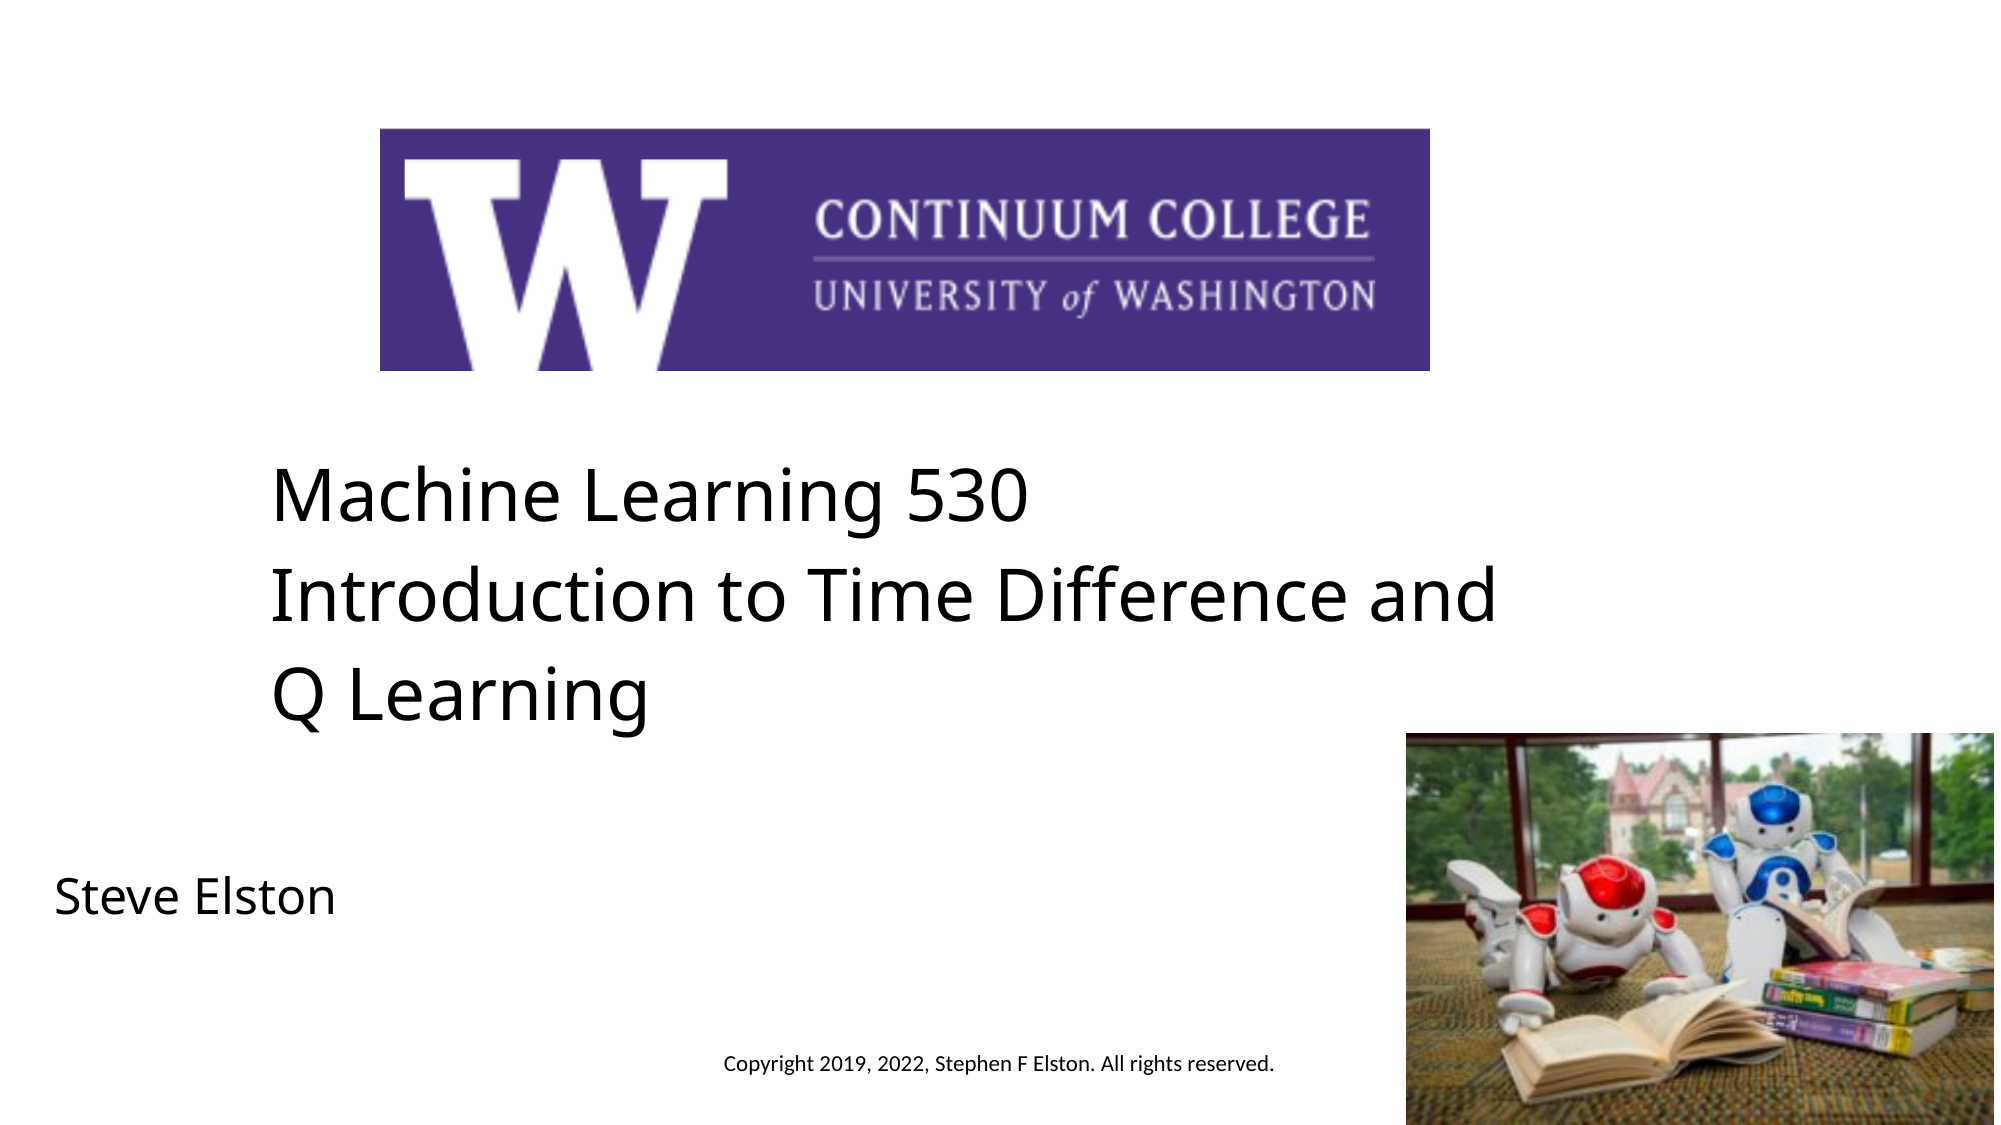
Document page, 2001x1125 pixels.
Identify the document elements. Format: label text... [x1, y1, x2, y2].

list Machine Learning 530 Introduction to Time Difference and Q Learning [255, 451, 1632, 841]
picture [1406, 733, 1994, 1125]
picture [380, 126, 1430, 371]
subtitle Steve Elston [1994, 841, 2000, 968]
subtitle Steve Elston [31, 841, 1406, 968]
text_box Copyright 2019, 2022, Stephen F Elston. All rights reserved. [249, 1043, 1406, 1125]
